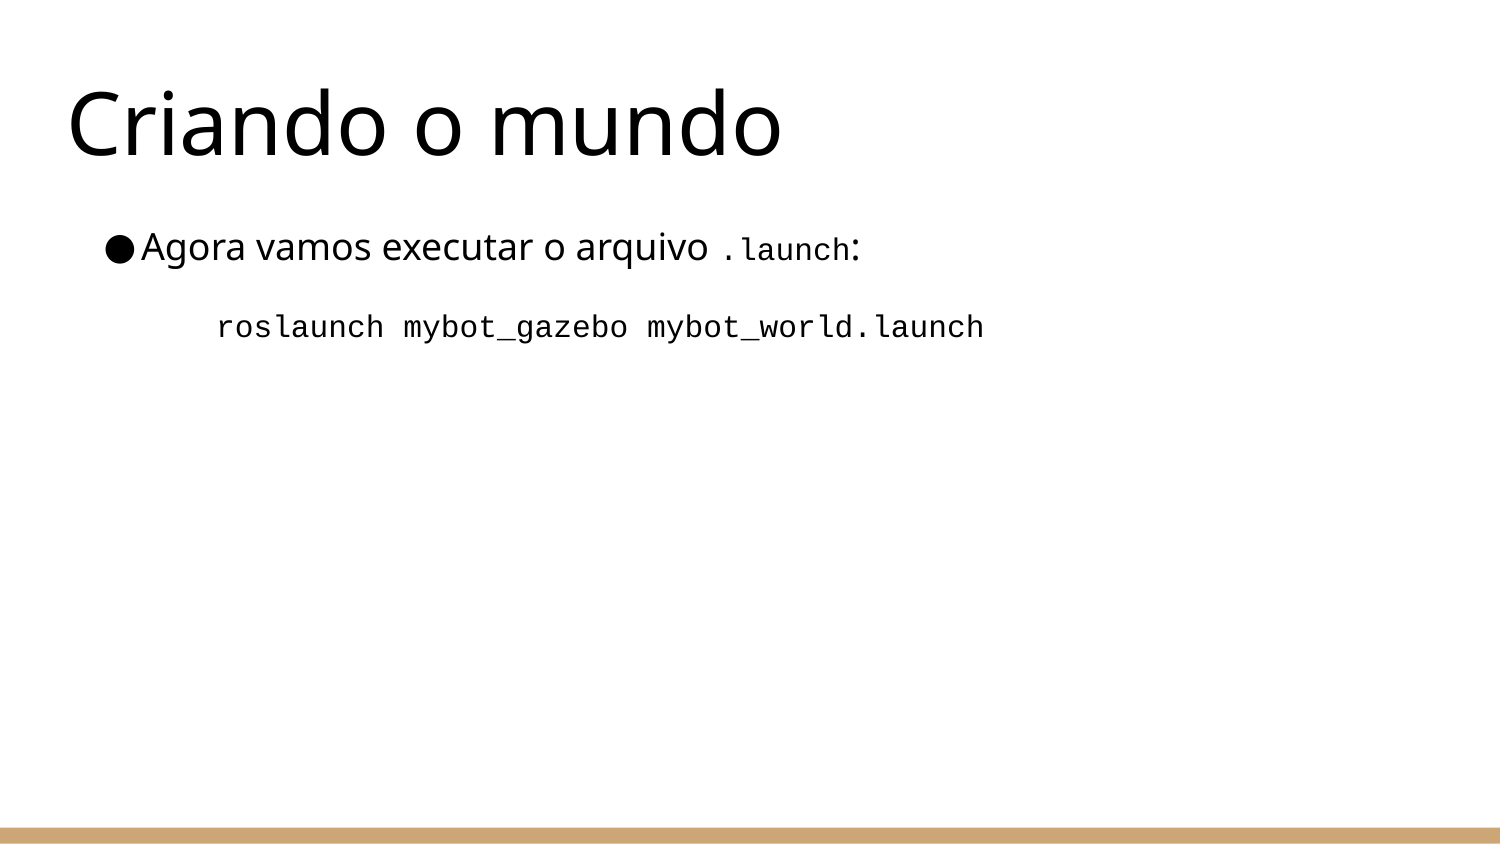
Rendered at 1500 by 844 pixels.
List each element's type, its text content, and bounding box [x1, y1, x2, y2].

list Agora vamos executar o arquivo .launch: roslaunch mybot_gazebo mybot_world.launch [51, 200, 1449, 752]
title Criando o mundo [51, 51, 1449, 189]
